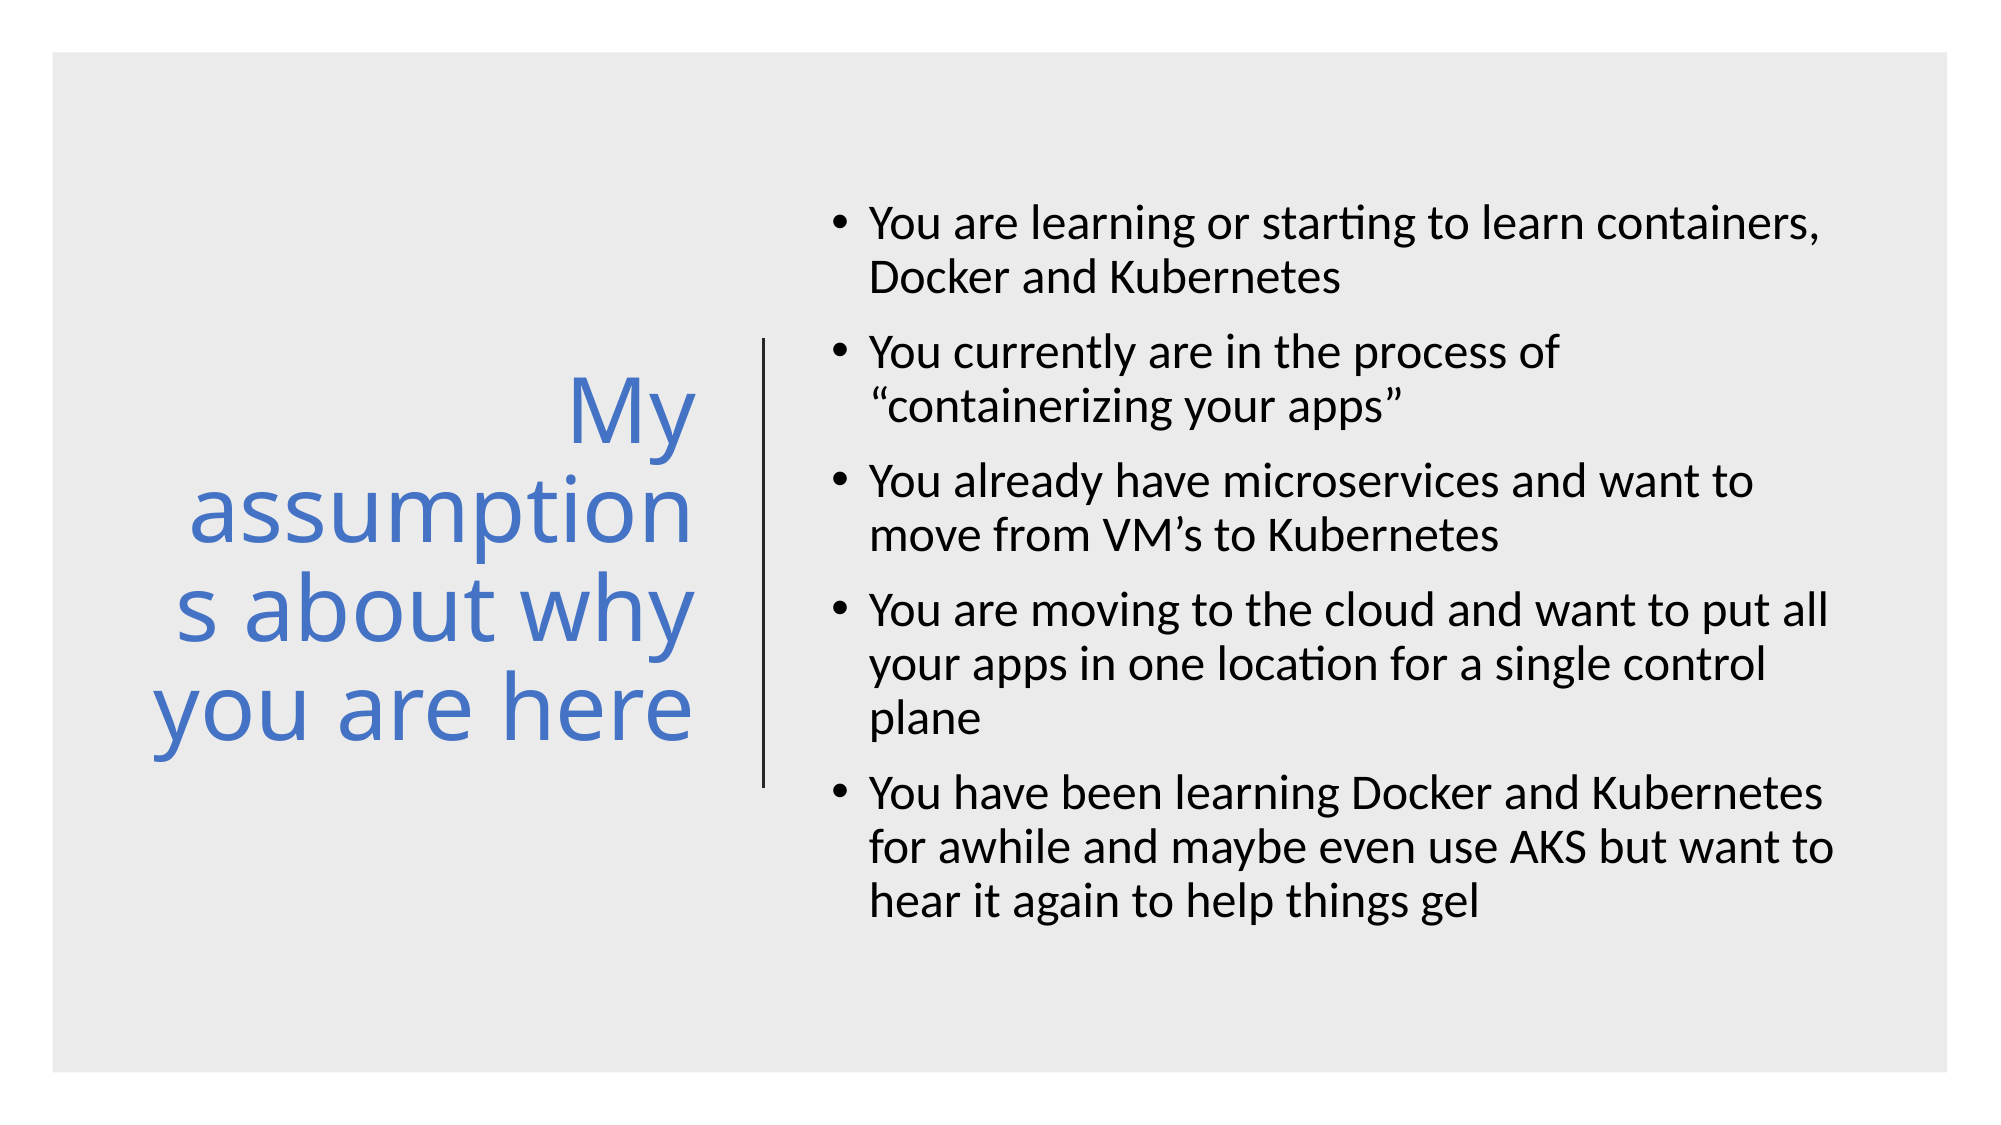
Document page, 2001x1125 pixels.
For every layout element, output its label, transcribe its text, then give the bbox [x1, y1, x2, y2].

text_box [52, 51, 1948, 1073]
list You are learning or starting to learn containers, Docker and Kubernetes You currently are in the process of “containerizing your apps” You already have microservices and want to move from VM’s to Kubernetes You are moving to the cloud and want to put all your apps in one location for a single control plane You have been learning Docker and Kubernetes for awhile and maybe even use AKS but want to hear it again to help things gel [816, 158, 1863, 967]
title My assumptions about why you are here [137, 158, 711, 967]
